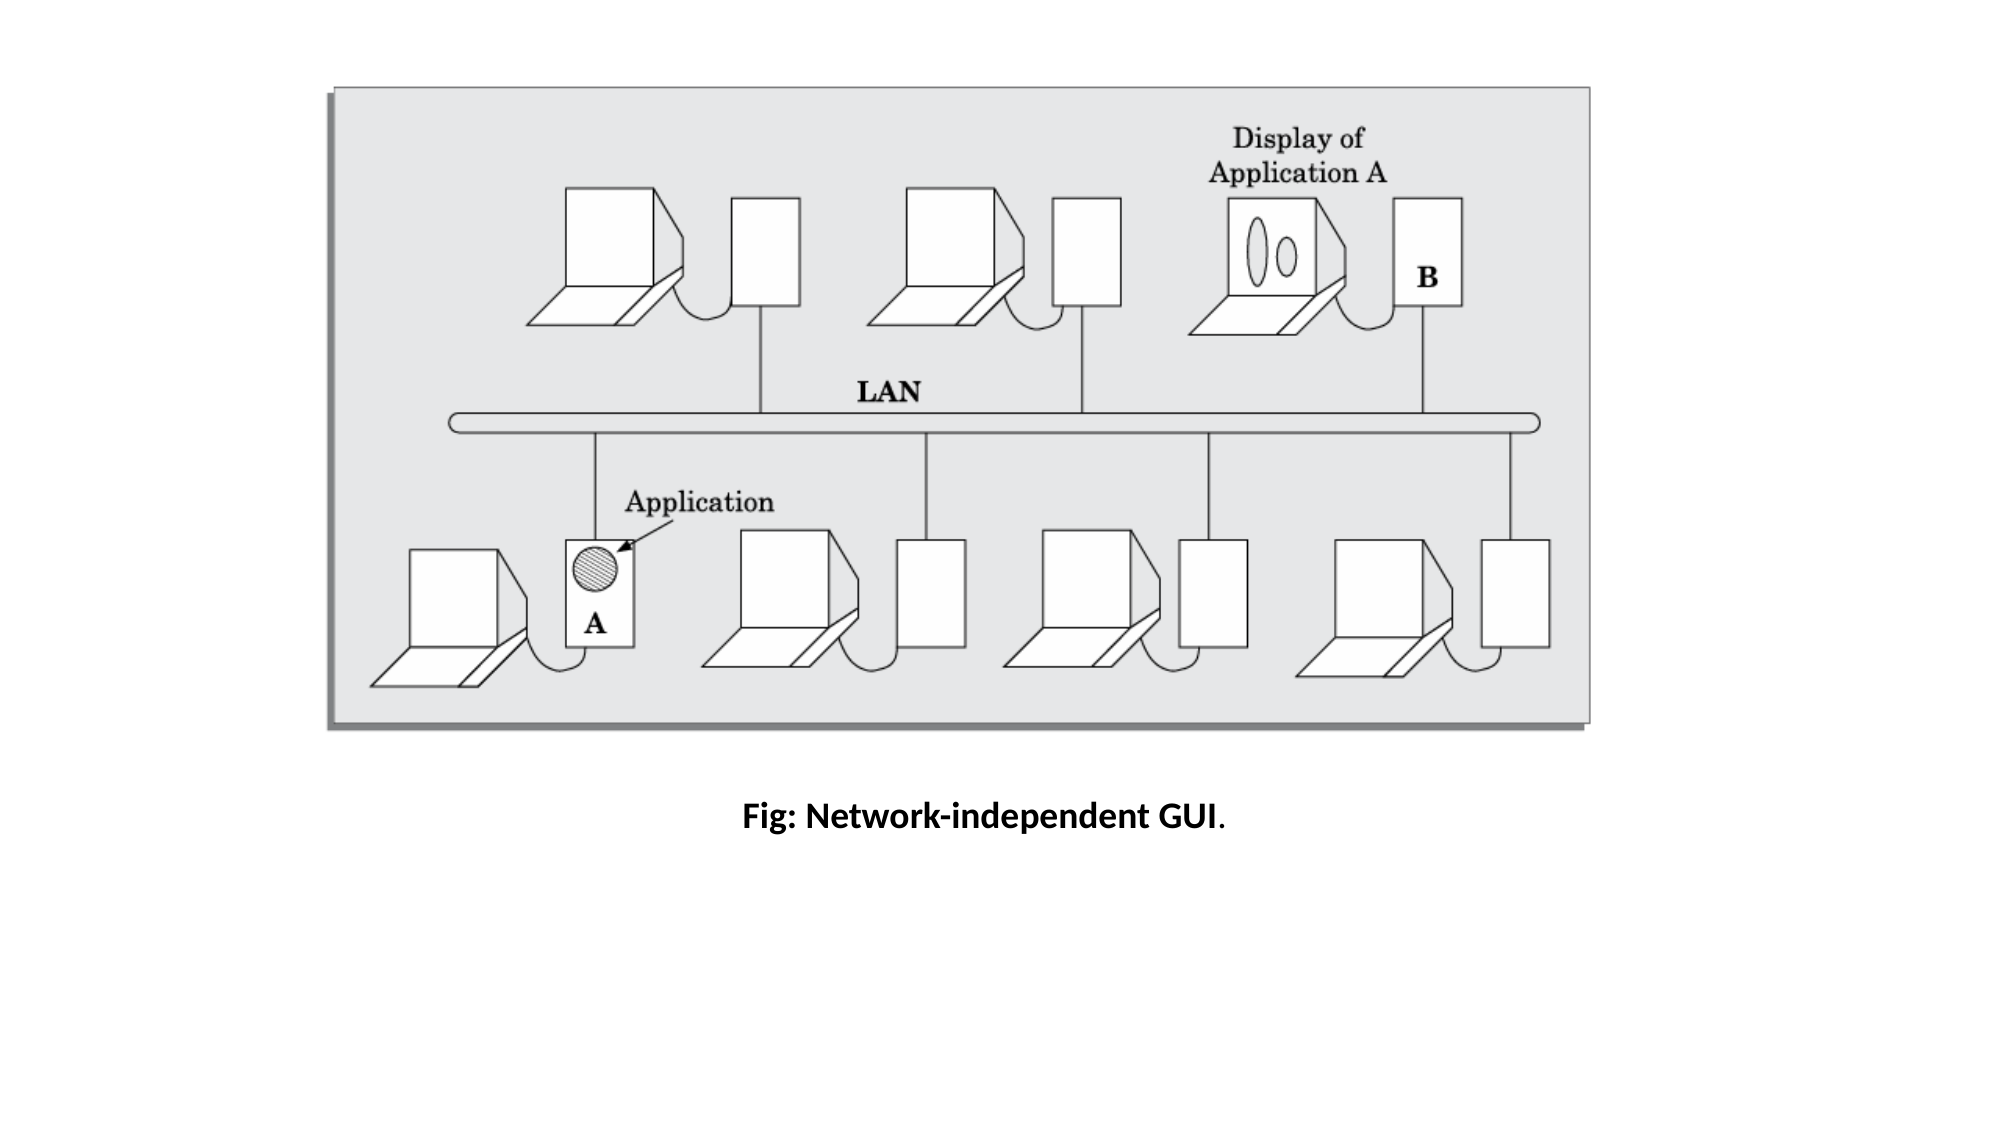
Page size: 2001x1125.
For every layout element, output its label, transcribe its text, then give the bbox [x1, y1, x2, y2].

picture [295, 54, 1630, 740]
text_box Fig: Network-independent GUI. [727, 783, 1251, 844]
